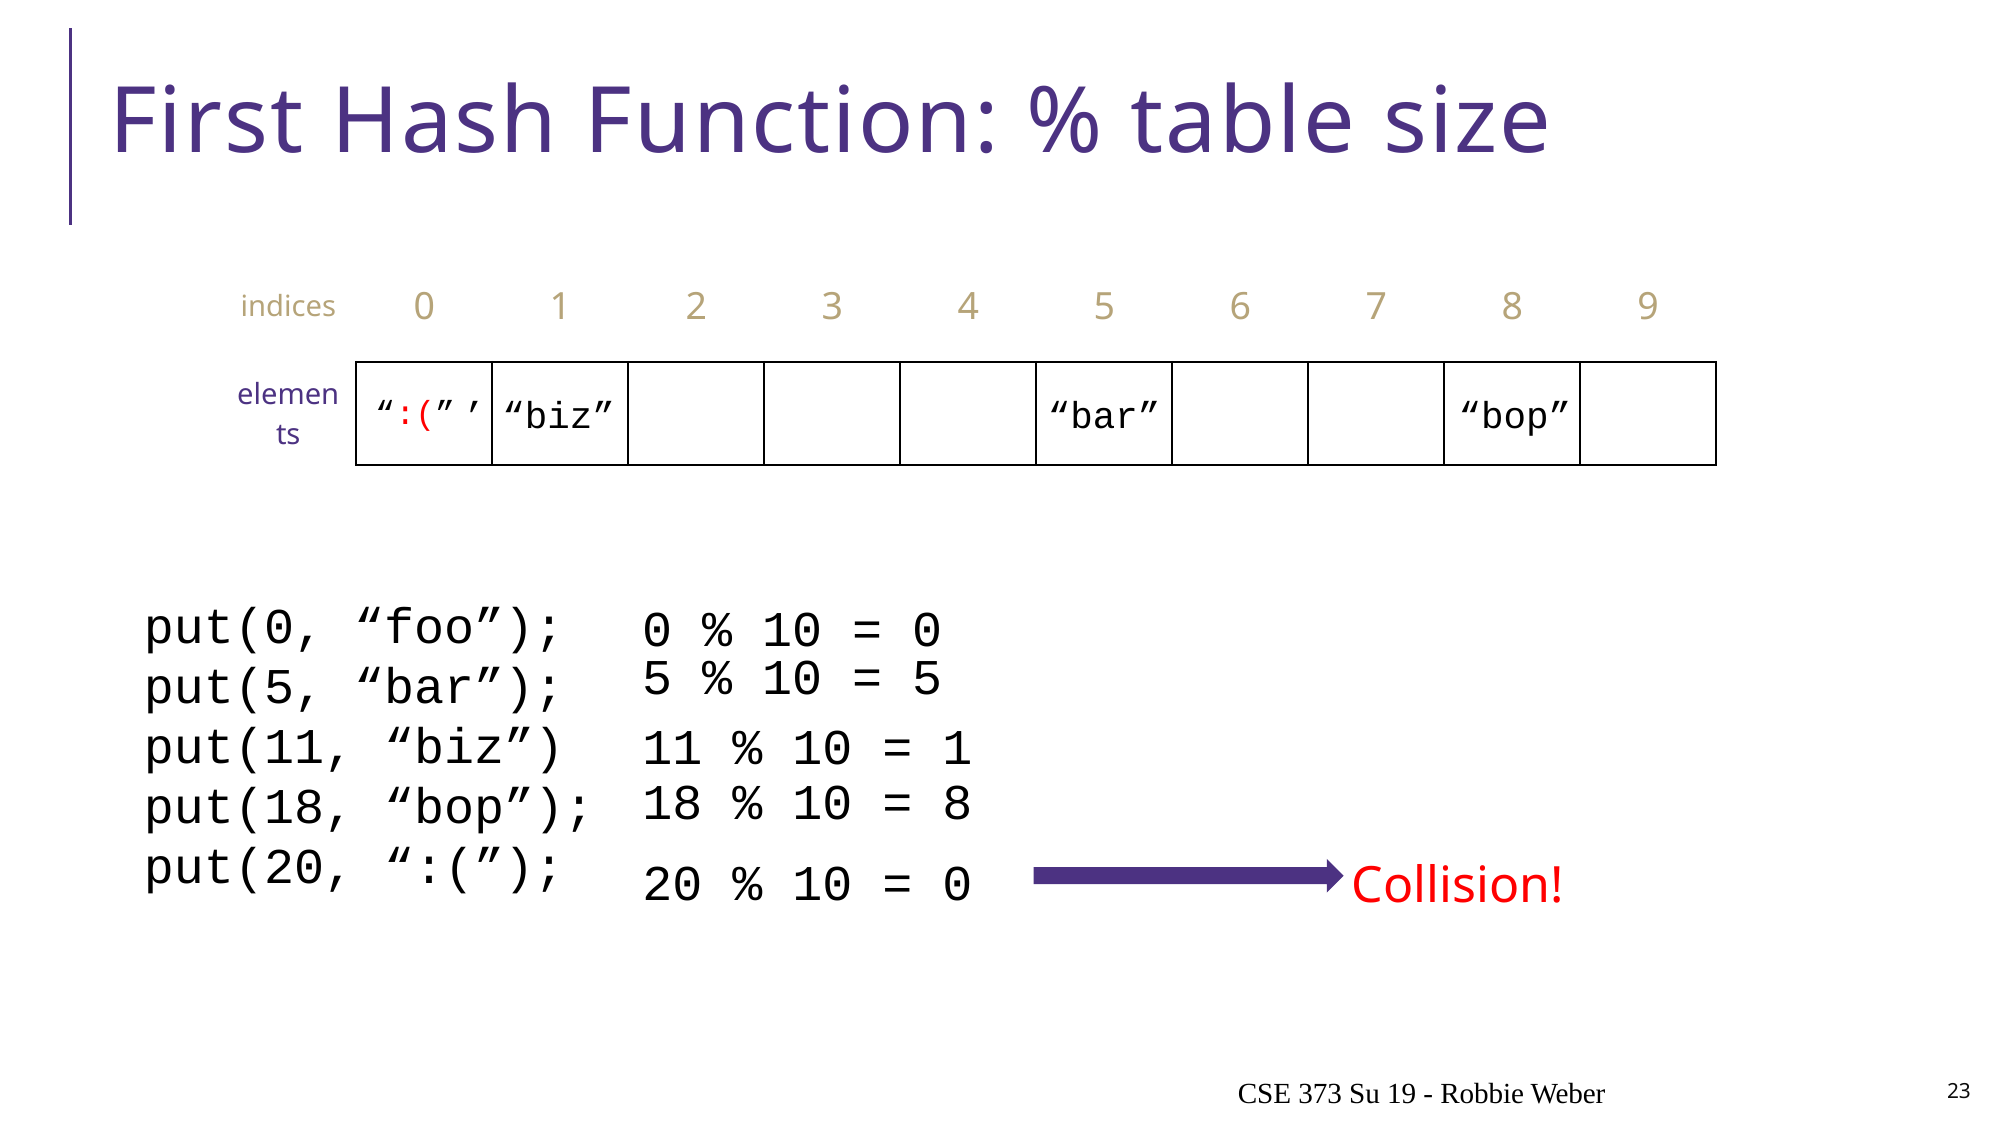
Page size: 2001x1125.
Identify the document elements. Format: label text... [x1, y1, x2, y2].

table_header 1 [493, 249, 627, 361]
table_cell elements [220, 362, 355, 465]
table_cell [357, 363, 491, 383]
table_cell [1173, 363, 1307, 464]
text_box 18 % 10 = 8 [627, 761, 988, 837]
table_cell [357, 443, 491, 464]
text_box put(0, “foo”); put(5, “bar”); put(11, “biz”) put(18, “bop”); put(20, “:(”); [129, 586, 609, 902]
text_box 11 % 10 = 1 [627, 707, 988, 761]
text_box “bar” [1033, 383, 1176, 443]
table_cell [629, 363, 763, 464]
table_cell [1445, 443, 1579, 464]
text_box “bop” [1443, 383, 1587, 443]
table_cell [765, 363, 899, 464]
text_box 5 % 10 = 5 [627, 636, 958, 707]
table_header 4 [901, 249, 1035, 361]
text_box [1032, 857, 1337, 894]
table_cell [901, 363, 1035, 464]
table_header indices [220, 248, 356, 362]
table_header 9 [1581, 249, 1715, 361]
table_cell [493, 363, 627, 383]
table_header 0 [356, 249, 491, 361]
table_cell [493, 443, 627, 464]
text_box 20 % 10 = 0 [627, 843, 988, 918]
table_header 6 [1173, 249, 1307, 361]
table_cell [1445, 363, 1579, 383]
table_cell [1037, 363, 1171, 383]
table_header 7 [1309, 249, 1443, 361]
table_cell [1581, 363, 1715, 464]
table_cell [1309, 363, 1443, 464]
table_cell [1037, 443, 1171, 464]
footer CSE 373 Su 19 - Robbie Weber [937, 1069, 1906, 1115]
title First Hash Function: % table size [94, 43, 1930, 210]
text_box 0 % 10 = 0 [627, 589, 958, 636]
table_header 8 [1445, 249, 1579, 361]
slide_number 23 [1916, 1069, 1986, 1115]
text_box “foo” [353, 383, 487, 443]
text_box “biz” [487, 383, 630, 443]
table_header 2 [629, 249, 763, 361]
table_header 5 [1037, 249, 1171, 361]
table_header 3 [765, 249, 899, 361]
text_box “:(” [360, 383, 471, 439]
text_box Collision! [1337, 845, 1580, 921]
